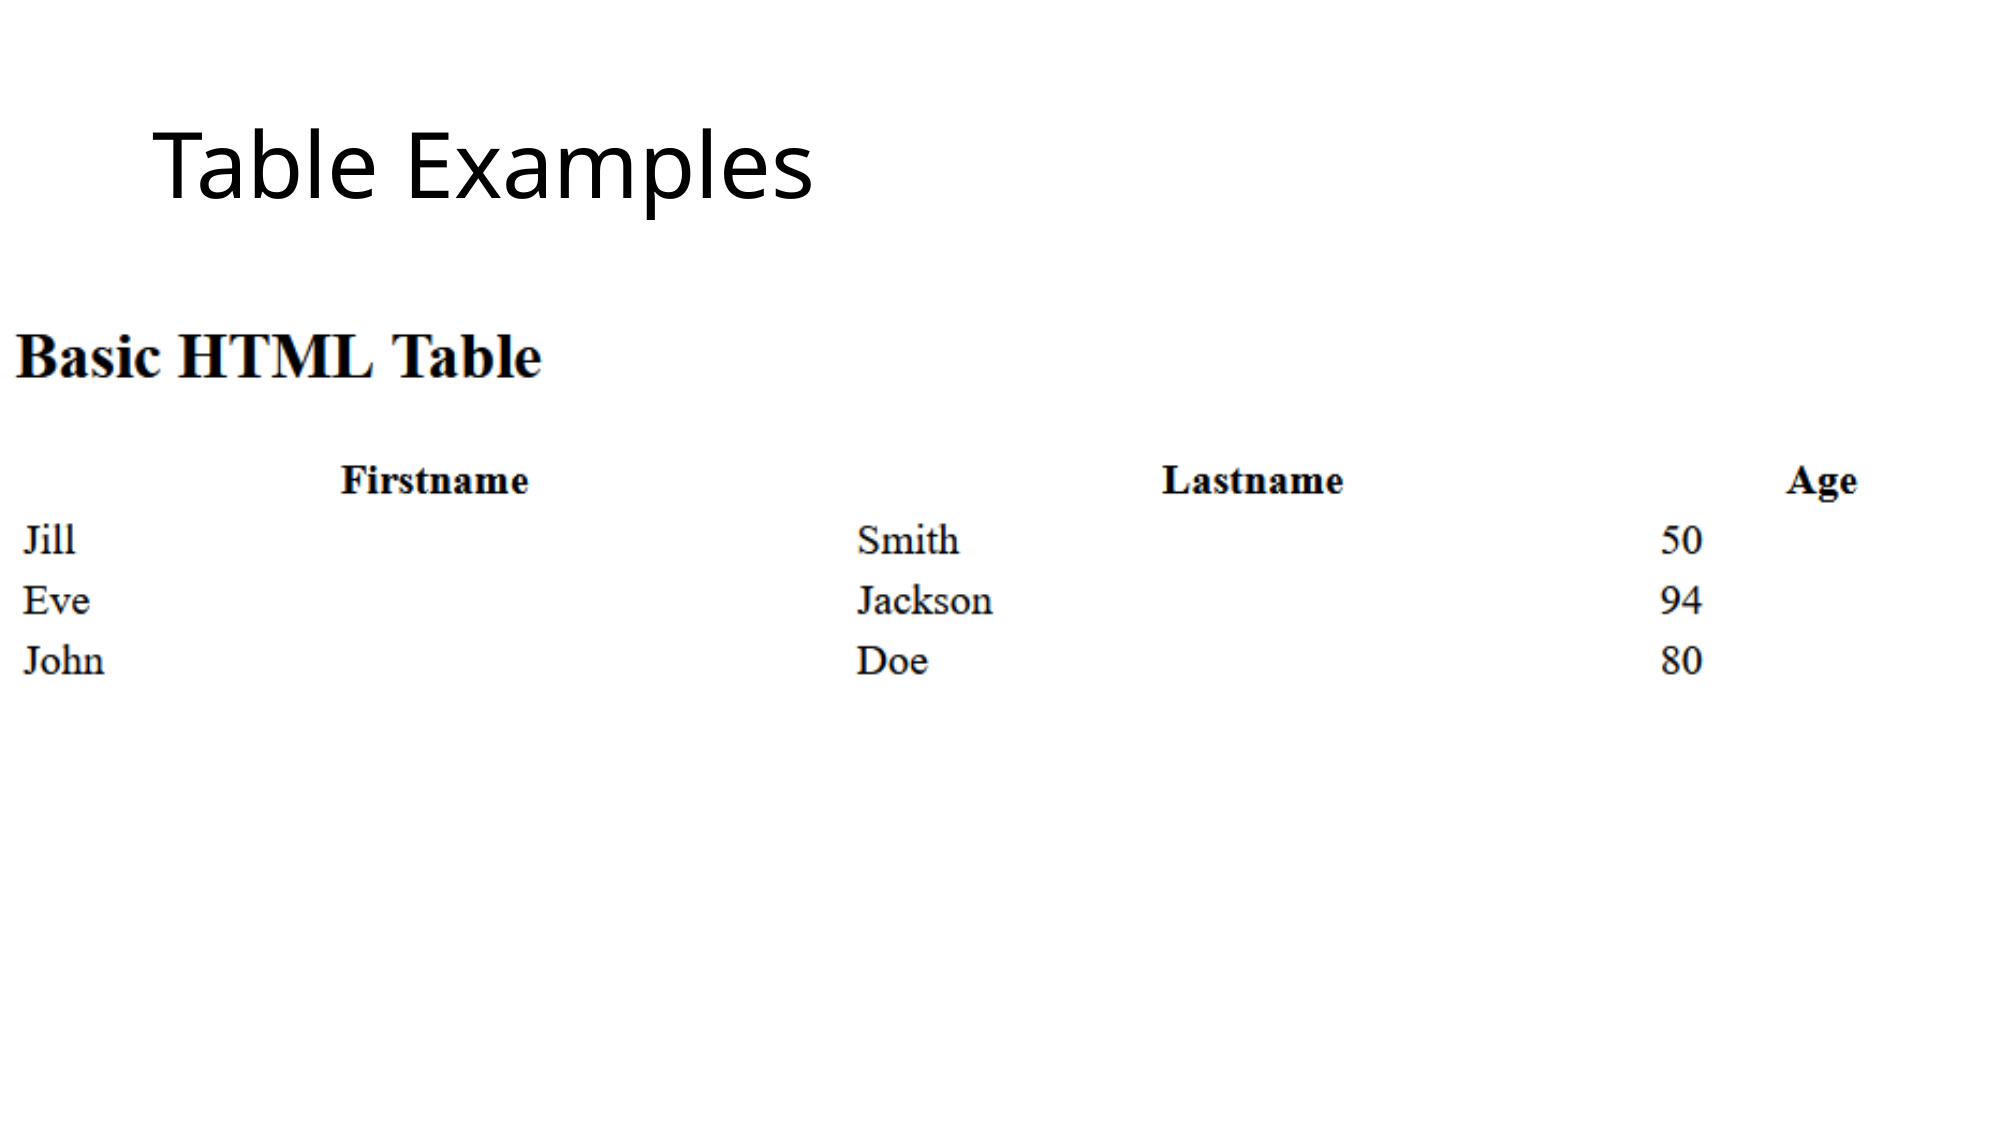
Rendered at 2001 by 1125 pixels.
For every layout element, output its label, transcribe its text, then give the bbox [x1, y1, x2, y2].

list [0, 277, 2000, 765]
title Table Examples [137, 59, 1863, 277]
